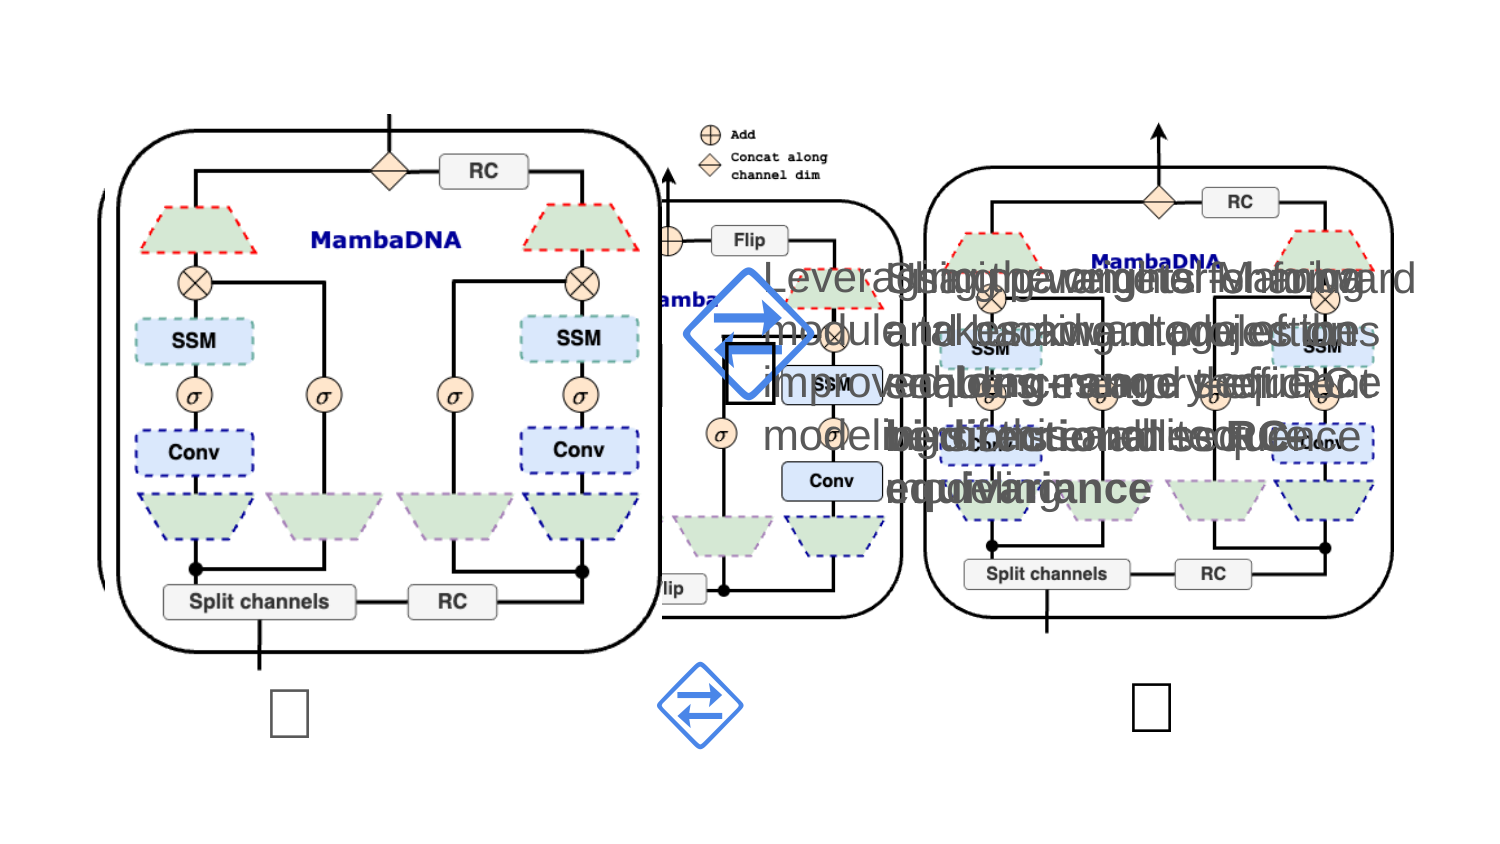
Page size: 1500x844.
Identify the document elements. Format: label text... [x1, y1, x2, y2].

text_box Using parameter-sharing and running modules on sequences and their RC versions enables RC-equivariance [1398, 235, 1438, 528]
text_box ⛗ [615, 654, 780, 771]
text_box 🧬 [1094, 654, 1249, 762]
picture [85, 113, 1394, 684]
text_box 🔭 [213, 692, 368, 768]
